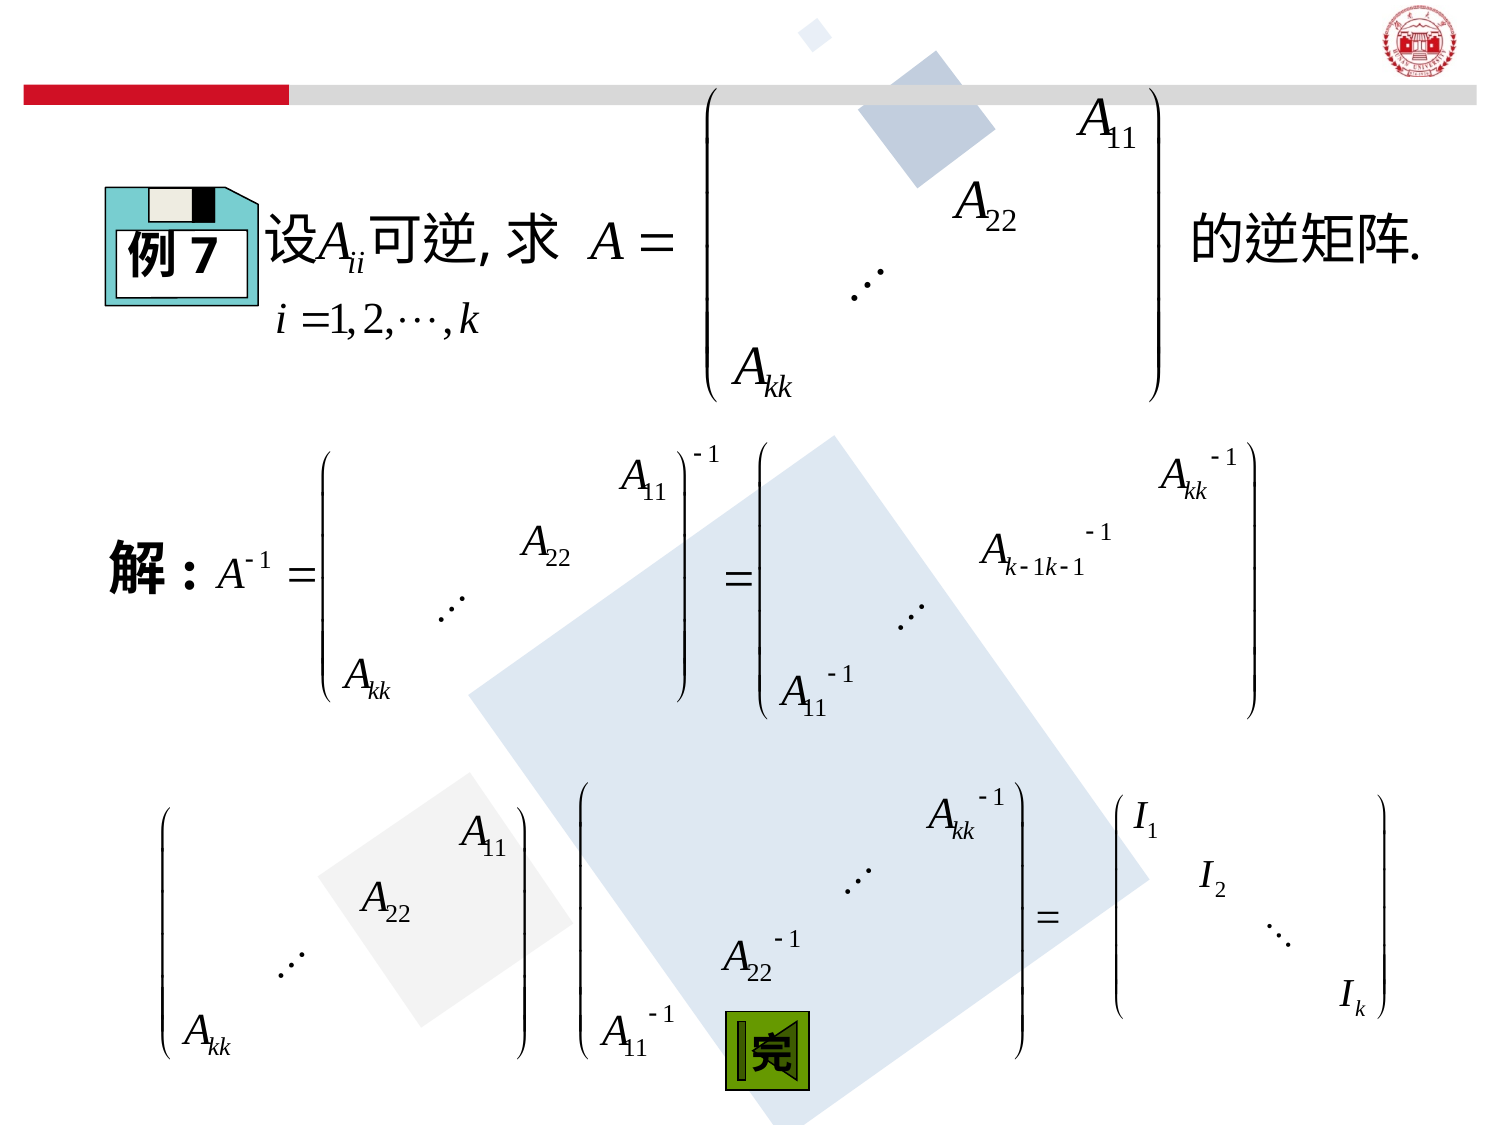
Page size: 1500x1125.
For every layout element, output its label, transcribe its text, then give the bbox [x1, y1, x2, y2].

picture [1382, 5, 1457, 77]
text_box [714, 433, 1288, 730]
text_box 解: [93, 523, 193, 609]
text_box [269, 292, 492, 353]
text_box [105, 187, 284, 306]
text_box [570, 773, 1081, 1070]
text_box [198, 433, 712, 715]
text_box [725, 1011, 810, 1091]
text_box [152, 796, 541, 1071]
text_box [257, 74, 1430, 417]
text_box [1089, 784, 1398, 1030]
